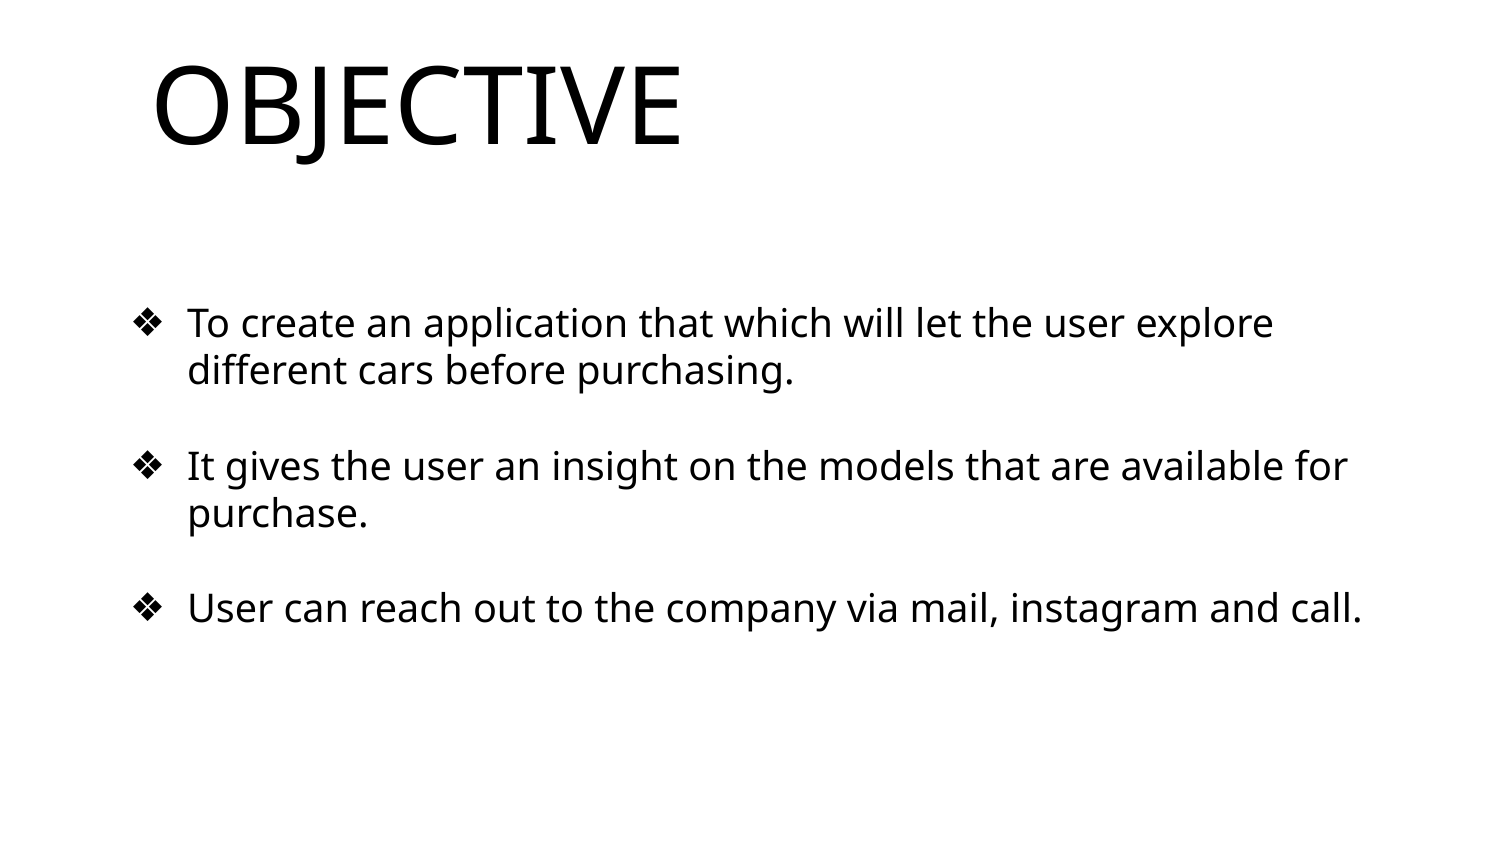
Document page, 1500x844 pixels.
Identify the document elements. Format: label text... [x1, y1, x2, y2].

title OBJECTIVE [135, 29, 1365, 175]
text_box To create an application that which will let the user explore different cars before purchasing. It gives the user an insight on the models that are available for purchase. User can reach out to the company via mail, instagram and call. [97, 282, 1403, 723]
